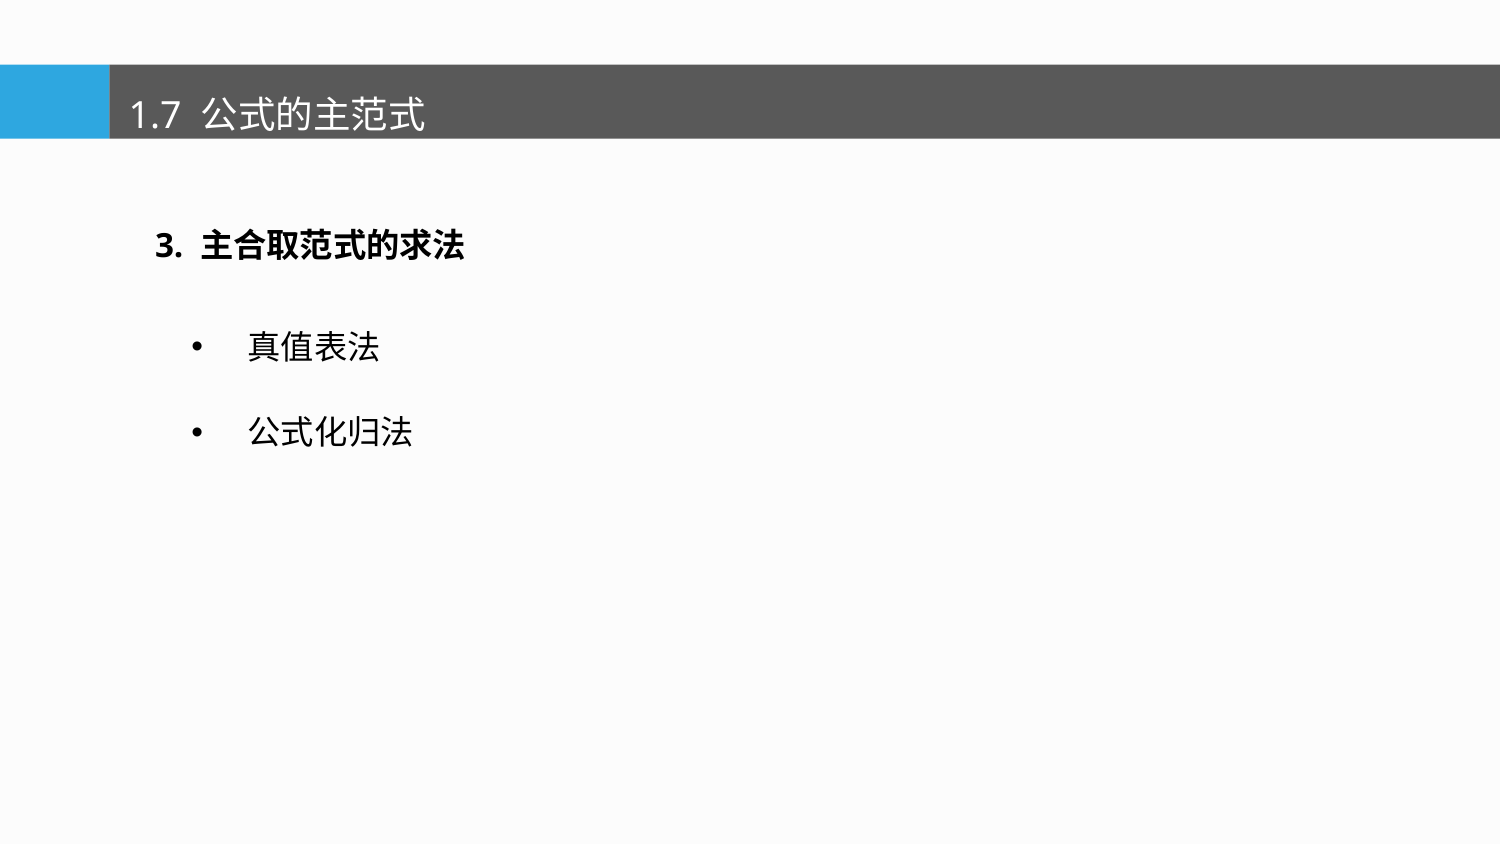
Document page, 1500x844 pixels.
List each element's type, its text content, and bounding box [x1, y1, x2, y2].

text_box [732, 64, 1500, 140]
text_box 1.7 公式的主范式 [114, 52, 732, 144]
text_box 真值表法 公式化归法 [176, 323, 1178, 649]
text_box [0, 64, 108, 140]
text_box [108, 64, 114, 140]
text_box 3. 主合取范式的求法 [140, 207, 1128, 272]
